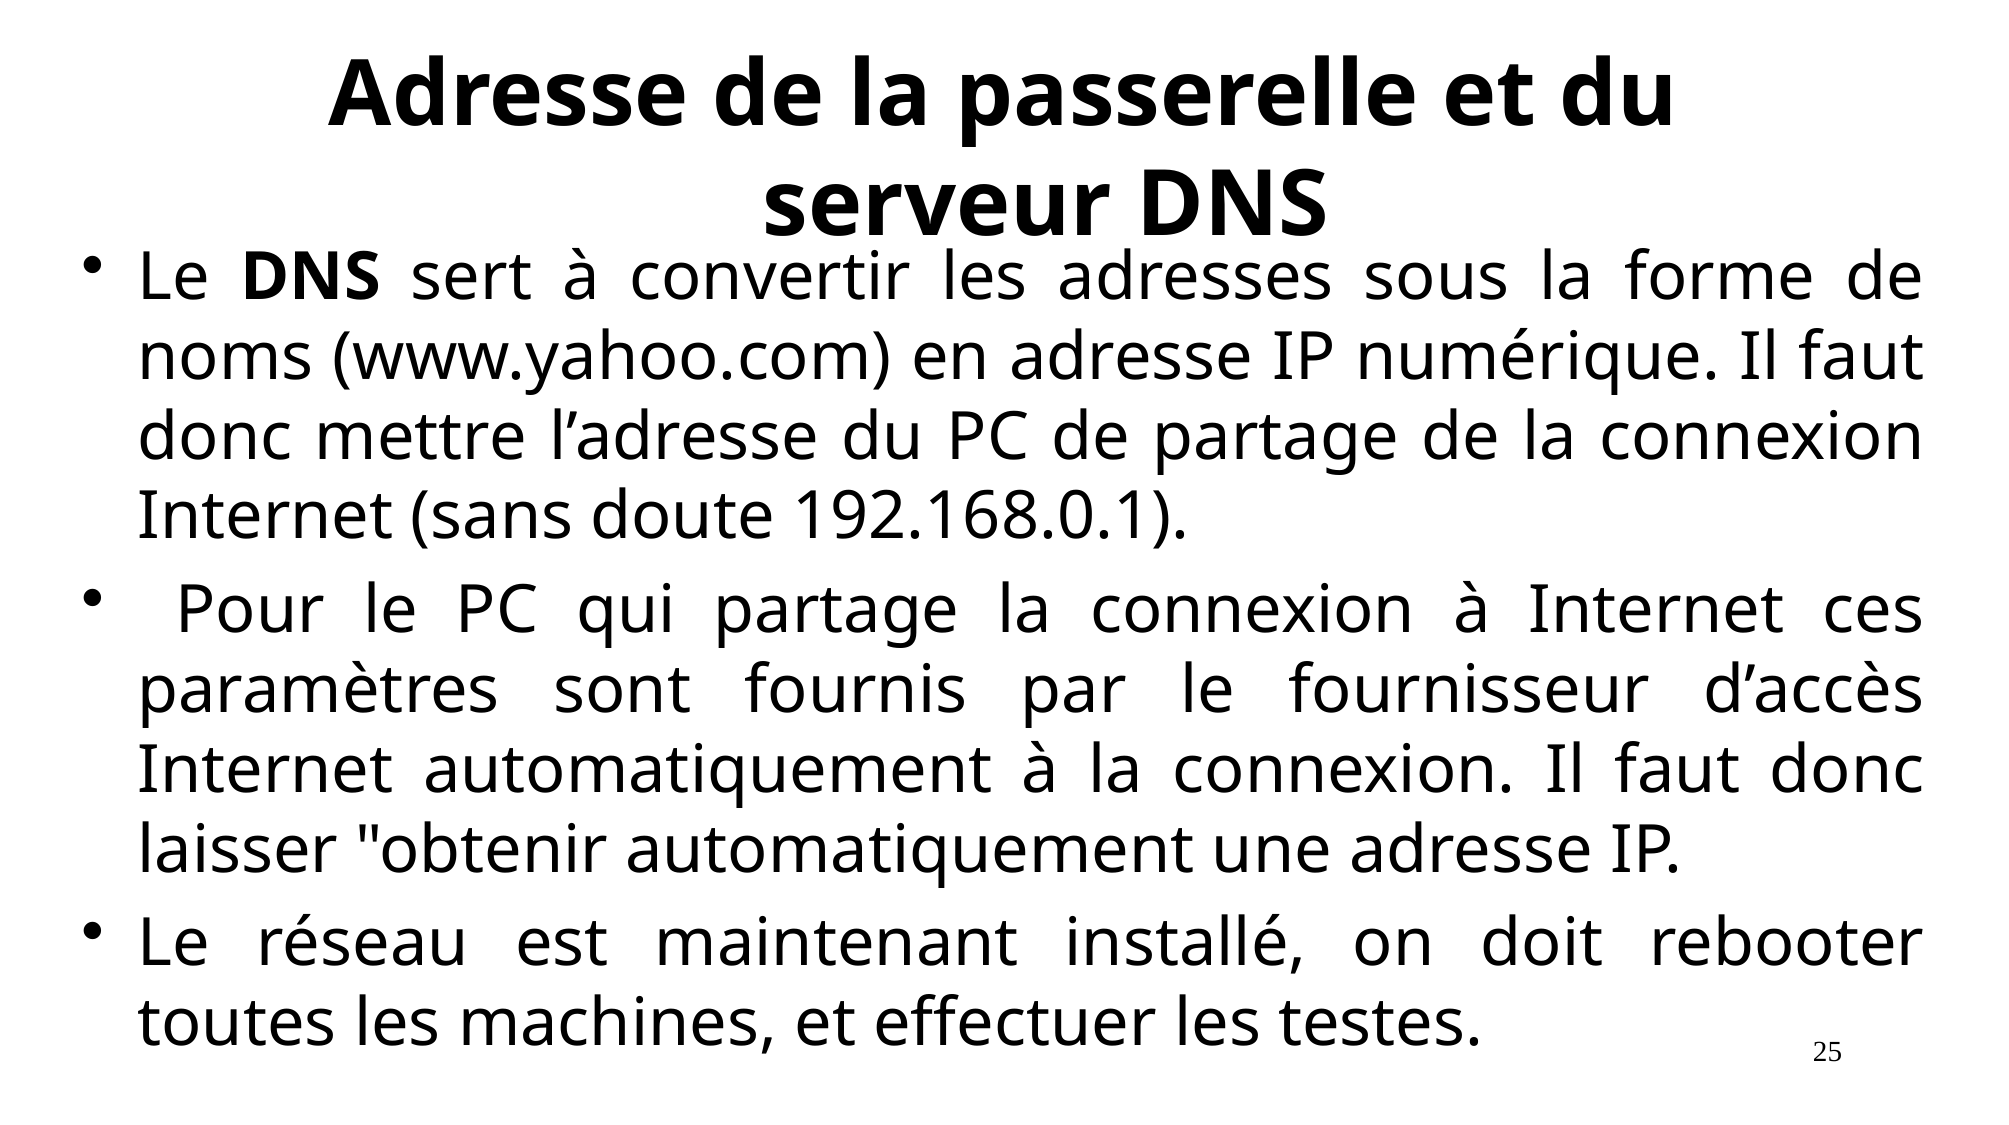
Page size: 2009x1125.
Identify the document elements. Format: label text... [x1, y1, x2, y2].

title Adresse de la passerelle et du serveur DNS [150, 50, 1858, 224]
slide_number 25 [1438, 1024, 1858, 1101]
list Le DNS sert à convertir les adresses sous la forme de noms (www.yahoo.com) en adresse IP numérique. Il faut donc mettre l’adresse du PC de partage de la connexion Internet (sans doute 192.168.0.1). Pour le PC qui partage la connexion à Internet ces paramètres sont fournis par le fournisseur d’accès Internet automatiquement à la connexion. Il faut donc laisser "obtenir automatiquement une adresse IP. Le réseau est maintenant installé, on doit rebooter toutes les machines, et eﬀectuer les testes. [66, 224, 1942, 975]
